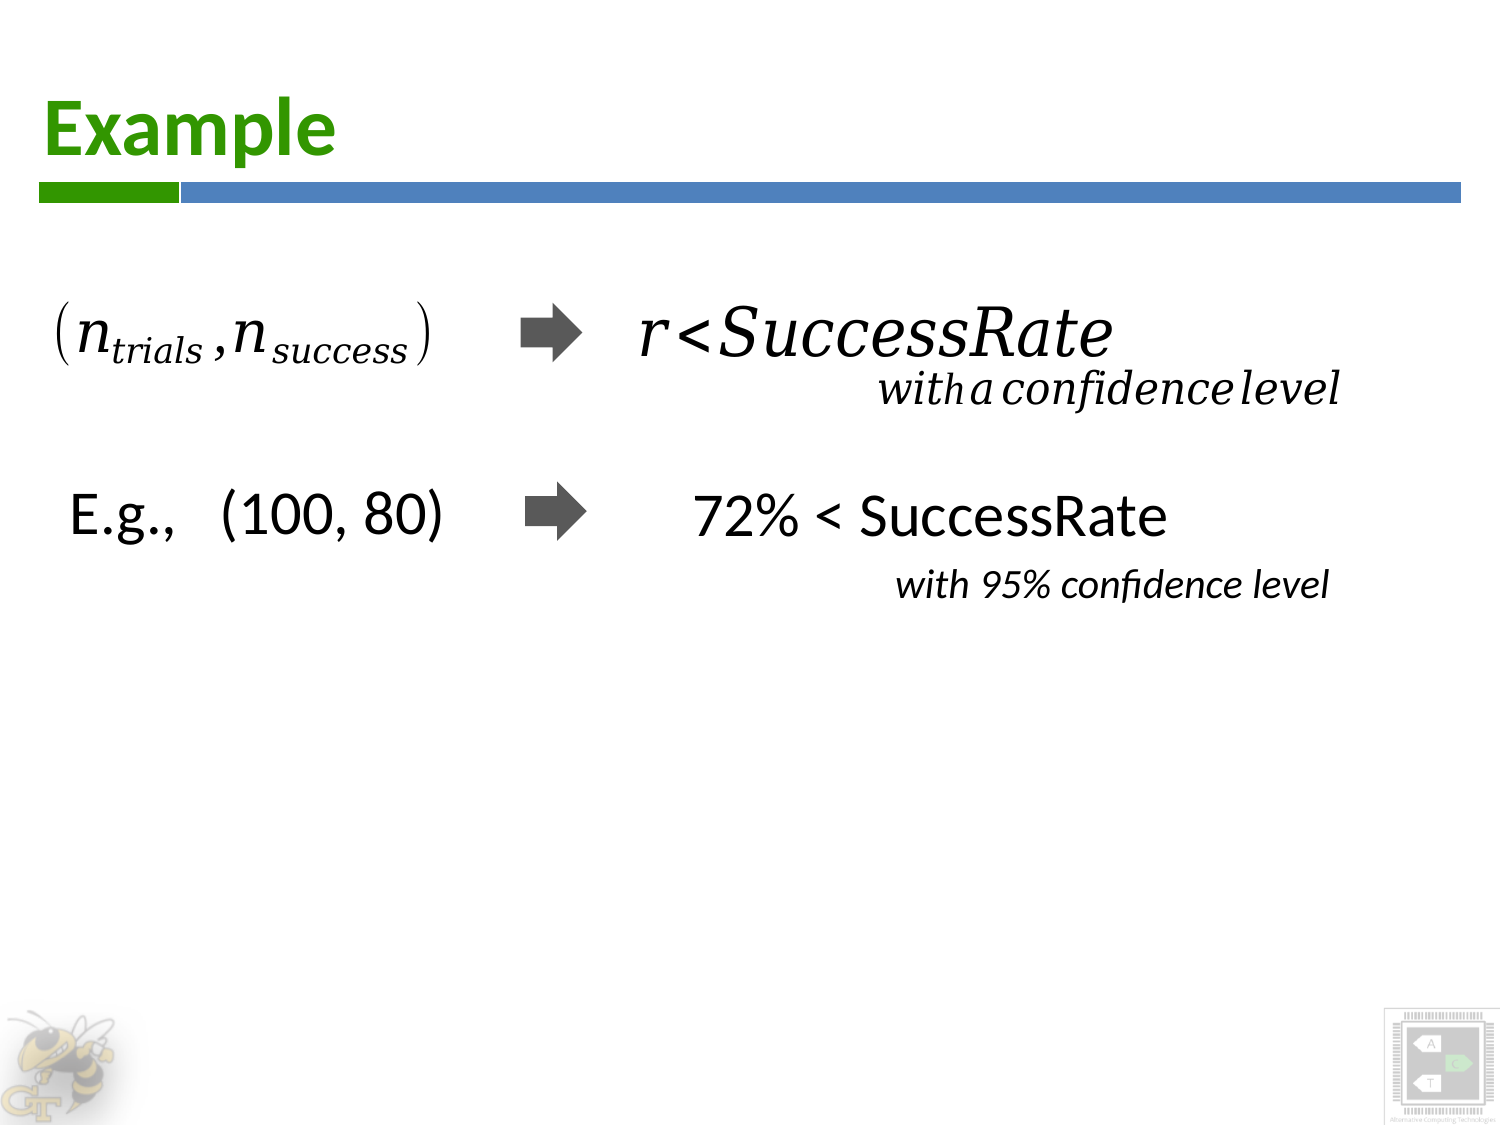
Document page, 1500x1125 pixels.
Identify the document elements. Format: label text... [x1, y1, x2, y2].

text_box [518, 300, 585, 365]
text_box with 95% confidence level [857, 537, 1369, 628]
picture [1383, 1007, 1500, 1125]
text_box Example [38, 61, 1462, 184]
text_box 72% < SuccessRate [635, 466, 1226, 557]
picture [0, 1008, 116, 1124]
text_box [522, 479, 589, 543]
text_box E.g., (100, 80) [36, 464, 480, 555]
